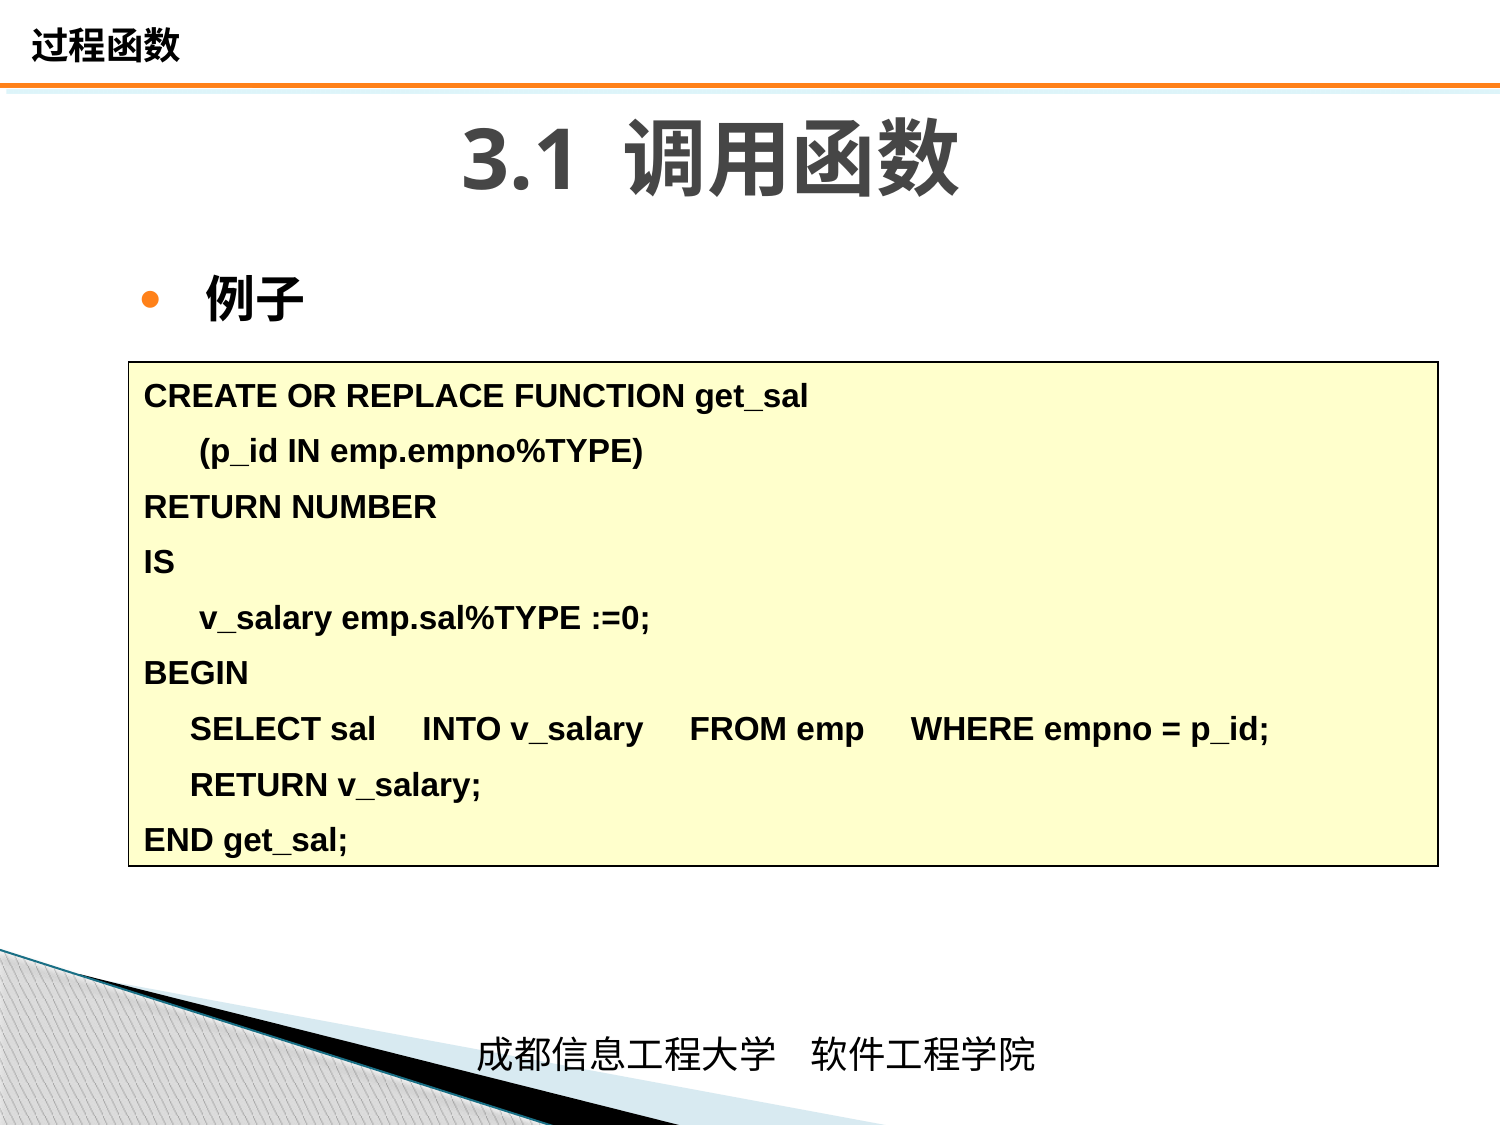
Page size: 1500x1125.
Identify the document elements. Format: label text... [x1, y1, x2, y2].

title 3.1 调用函数 [147, 98, 1275, 215]
text_box 例子 [124, 264, 608, 337]
text_box CREATE OR REPLACE FUNCTION get_sal (p_id IN emp.empno%TYPE) RETURN NUMBER IS v_salary emp.sal%TYPE :=0; BEGIN SELECT sal INTO v_salary FROM emp WHERE empno = p_id; RETURN v_salary; END get_sal; [128, 362, 1438, 866]
